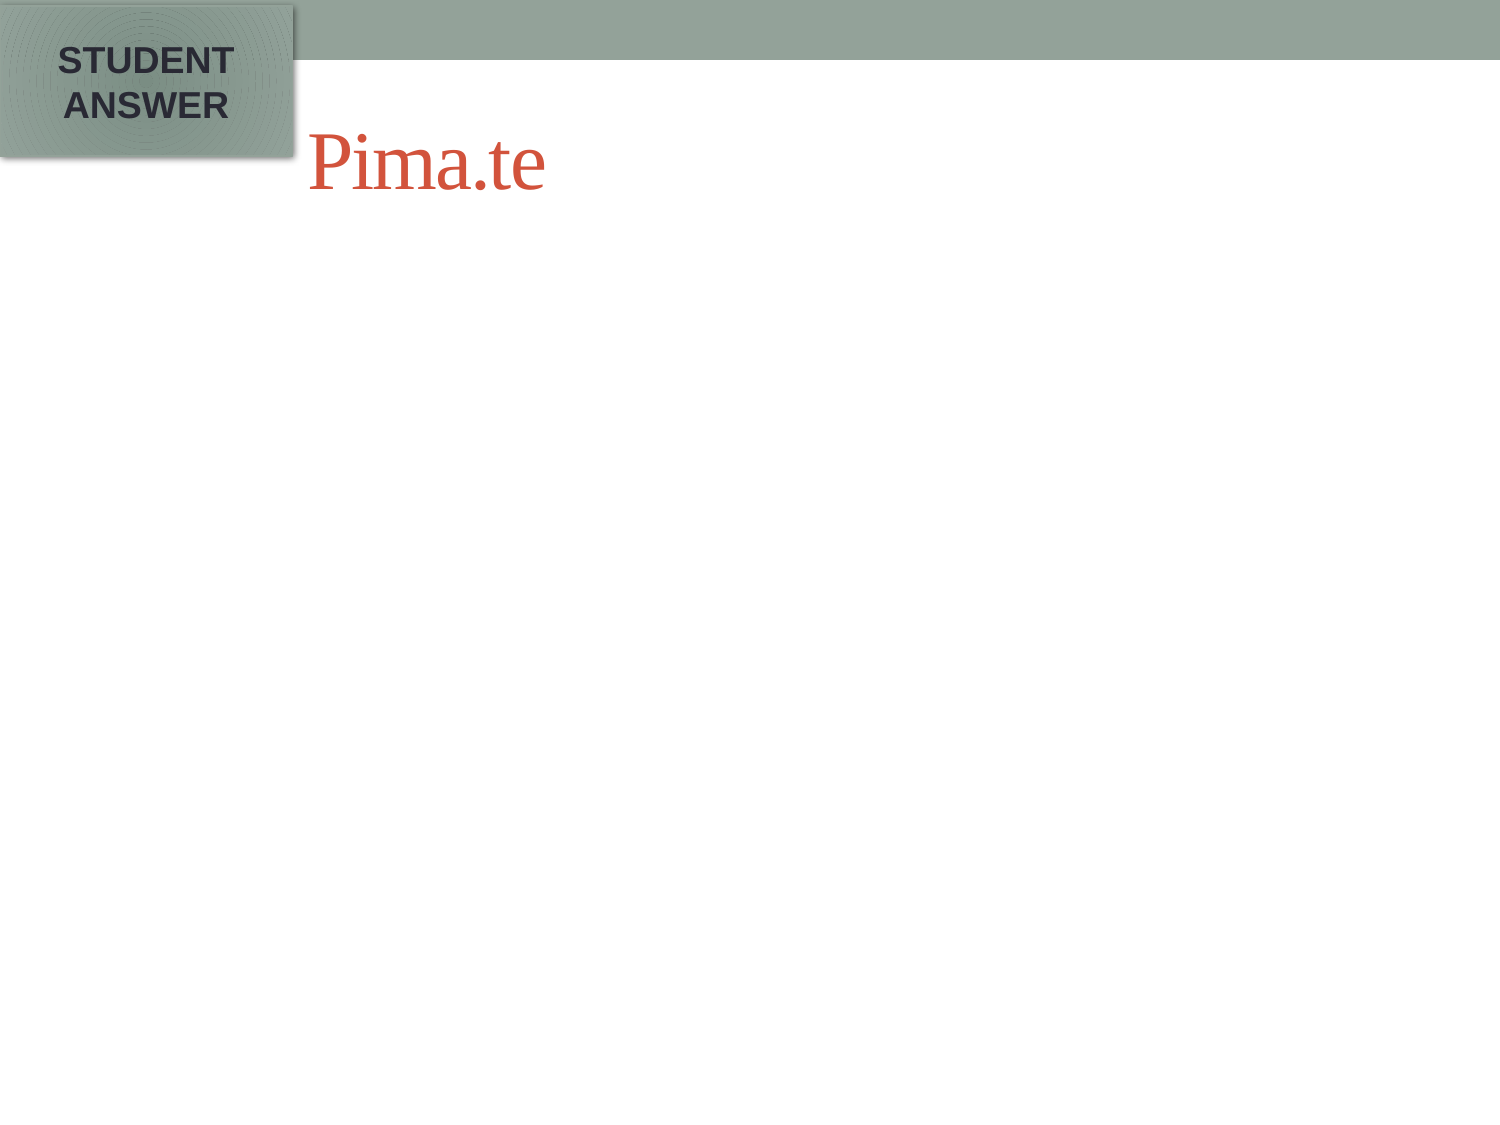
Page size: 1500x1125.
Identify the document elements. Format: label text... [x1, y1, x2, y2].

title Pima.te [292, 46, 1434, 266]
text_box STUDENT ANSWER [0, 5, 293, 157]
